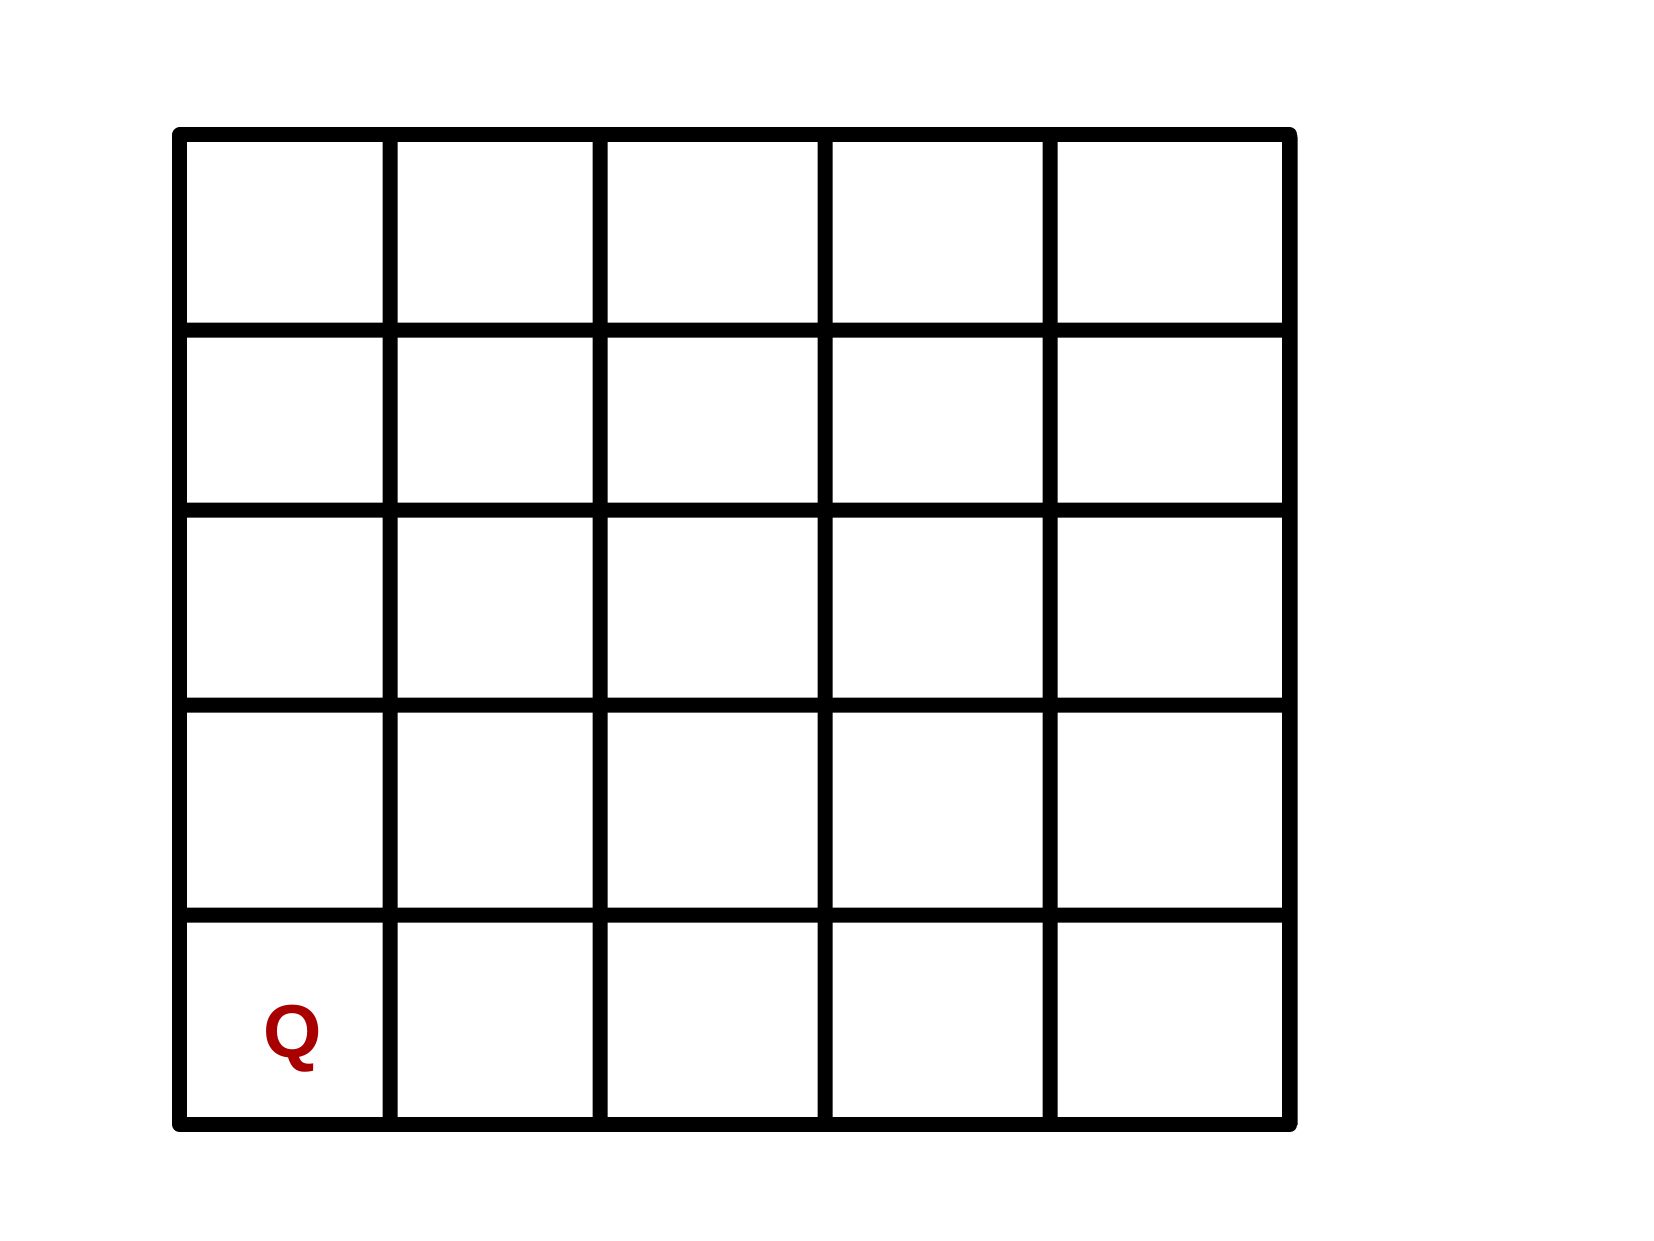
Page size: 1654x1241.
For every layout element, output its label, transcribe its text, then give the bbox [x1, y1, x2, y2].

text_box Q [224, 975, 360, 1074]
text_box [179, 134, 1290, 1125]
